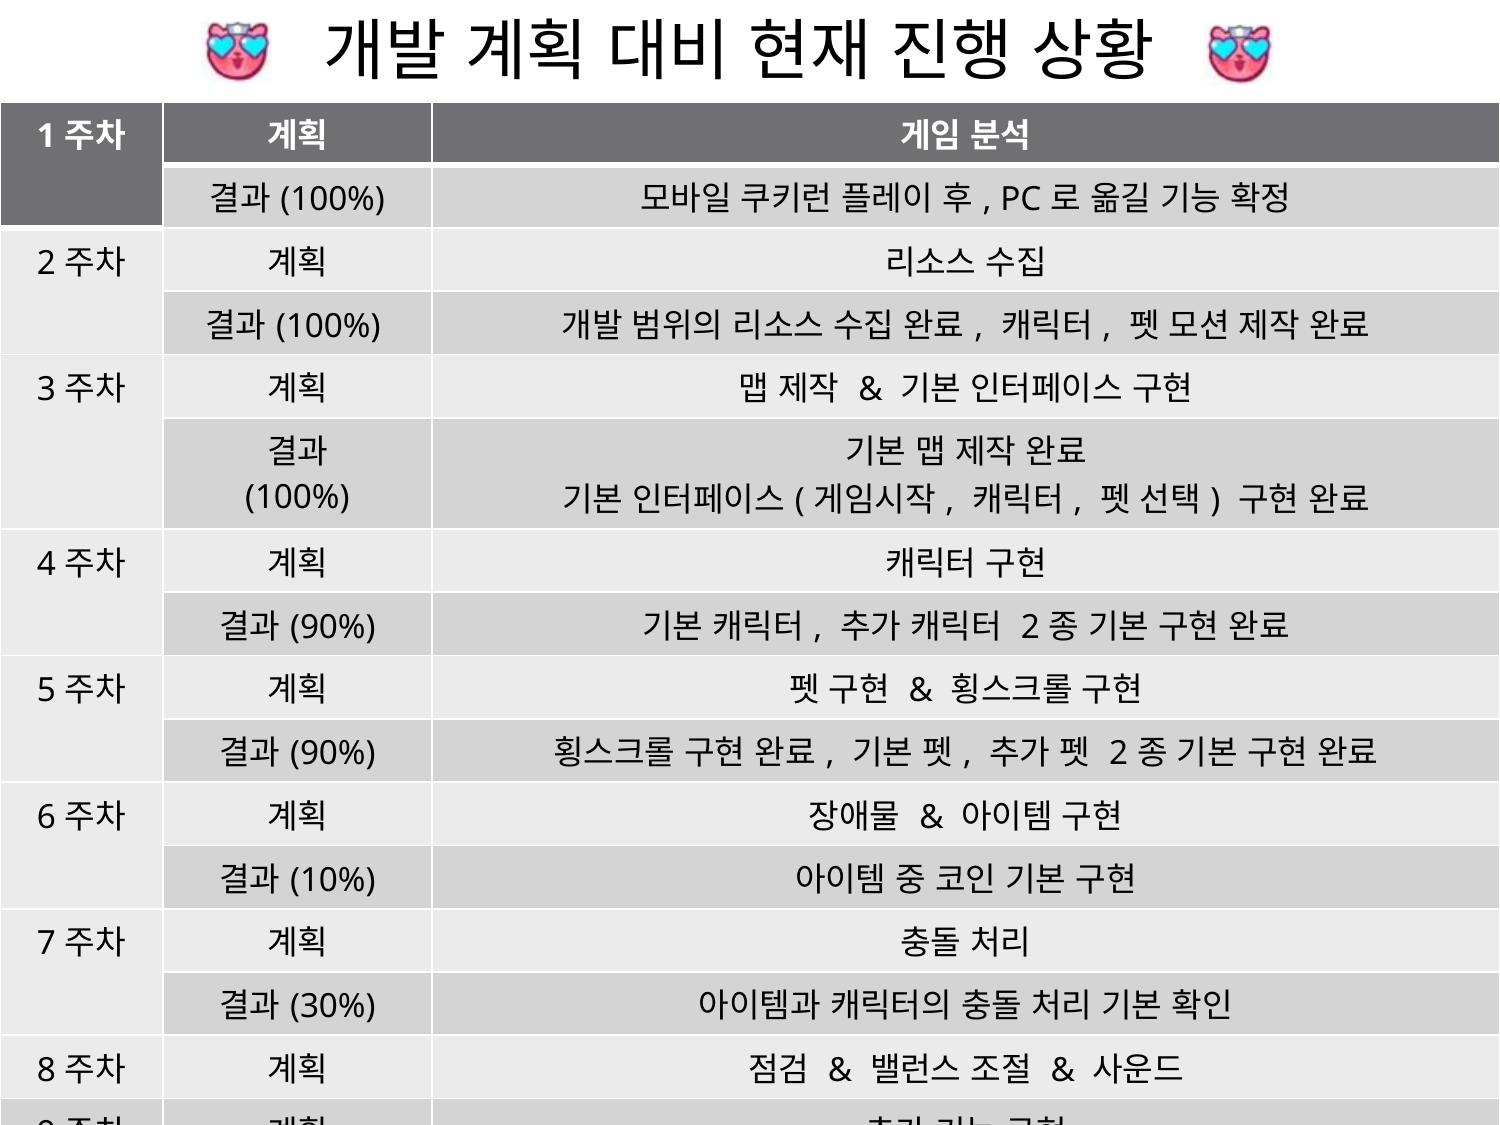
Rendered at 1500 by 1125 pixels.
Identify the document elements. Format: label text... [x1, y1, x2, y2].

table_cell 결과(100%) [164, 292, 431, 354]
table_cell 계획 [164, 783, 431, 845]
table_cell 추가 기능 구현 [433, 1099, 1499, 1125]
table_cell 결과(90%) [164, 720, 431, 781]
table_cell 장애물 & 아이템 구현 [433, 783, 1499, 845]
table_cell 충돌 처리 [433, 910, 1499, 971]
table_cell 기본 캐릭터, 추가 캐릭터 2종 기본 구현 완료 [433, 593, 1499, 655]
title 개발 계획 대비 현재 진행 상황 [64, 0, 1415, 101]
table_cell 점검 & 밸런스 조절 & 사운드 [433, 1036, 1499, 1098]
table_cell 계획 [164, 1036, 431, 1098]
table_cell 결과 (100%) [164, 419, 431, 528]
table_cell 7주차 [1, 910, 162, 1034]
table_cell 모바일 쿠키런 플레이 후, PC로 옮길 기능 확정 [433, 168, 1499, 227]
table_cell 결과(30%) [164, 973, 431, 1034]
table_cell 계획 [164, 910, 431, 971]
table_cell 횡스크롤 구현 완료, 기본 펫, 추가 펫 2종 기본 구현 완료 [433, 720, 1499, 781]
table_cell 3주차 [1, 355, 162, 528]
table_cell 계획 [164, 229, 431, 290]
table_cell 펫 구현 & 횡스크롤 구현 [433, 656, 1499, 718]
table_cell 리소스 수집 [433, 229, 1499, 290]
table_header 1주차 [1, 103, 162, 225]
table_cell 기본 맵 제작 완료 기본 인터페이스(게임시작, 캐릭터, 펫 선택) 구현 완료 [433, 419, 1499, 528]
table_cell 5주차 [1, 656, 162, 781]
table_cell 계획 [164, 1099, 431, 1125]
table_cell 결과(90%) [164, 593, 431, 655]
picture [1203, 23, 1273, 86]
picture [201, 21, 271, 83]
table_header 게임 분석 [433, 103, 1499, 162]
table_cell 계획 [164, 355, 431, 417]
table_header 계획 [164, 103, 431, 162]
table_cell 아이템과 캐릭터의 충돌 처리 기본 확인 [433, 973, 1499, 1034]
table_cell 8주차 [1, 1036, 162, 1098]
table_cell 6주차 [1, 783, 162, 908]
table_cell 결과(10%) [164, 846, 431, 908]
table_cell 2주차 [1, 231, 162, 354]
table_cell 결과(100%) [164, 168, 431, 227]
table_cell 계획 [164, 656, 431, 718]
table_cell 아이템 중 코인 기본 구현 [433, 846, 1499, 908]
table_cell 계획 [164, 530, 431, 591]
table_cell 개발 범위의 리소스 수집 완료, 캐릭터, 펫 모션 제작 완료 [433, 292, 1499, 354]
table_cell 맵 제작 & 기본 인터페이스 구현 [433, 355, 1499, 417]
table_cell 캐릭터 구현 [433, 530, 1499, 591]
table_cell 4주차 [1, 530, 162, 655]
table_cell 9주차 [1, 1099, 162, 1125]
